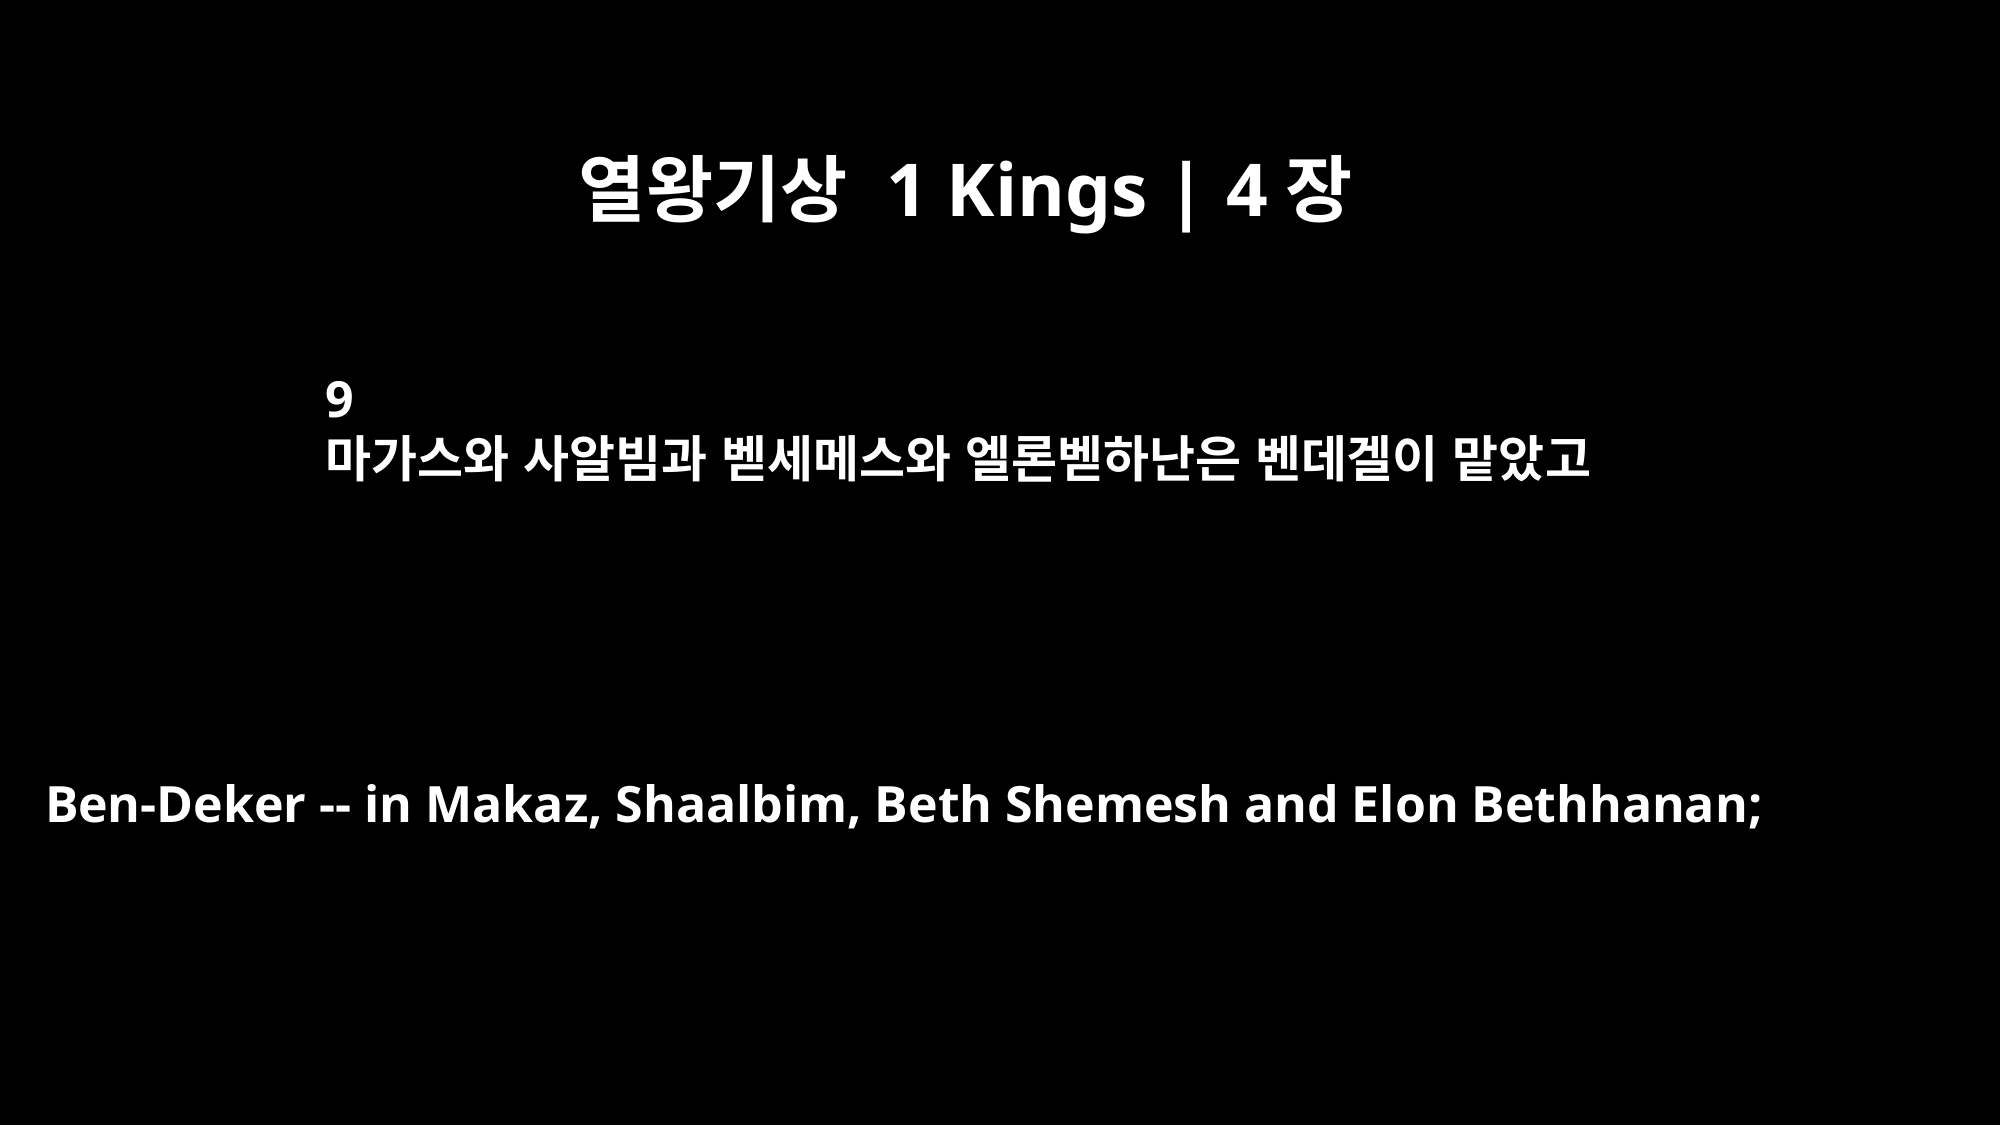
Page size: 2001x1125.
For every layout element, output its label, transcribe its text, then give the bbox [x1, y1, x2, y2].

text_box 열왕기상 1 Kings | 4장 [564, 136, 1368, 239]
text_box 9 마가스와 사알빔과 벧세메스와 엘론벧하난은 벤데겔이 맡았고 [310, 359, 1607, 495]
text_box Ben-Deker -- in Makaz, Shaalbim, Beth Shemesh and Elon Bethhanan; [30, 764, 1778, 840]
